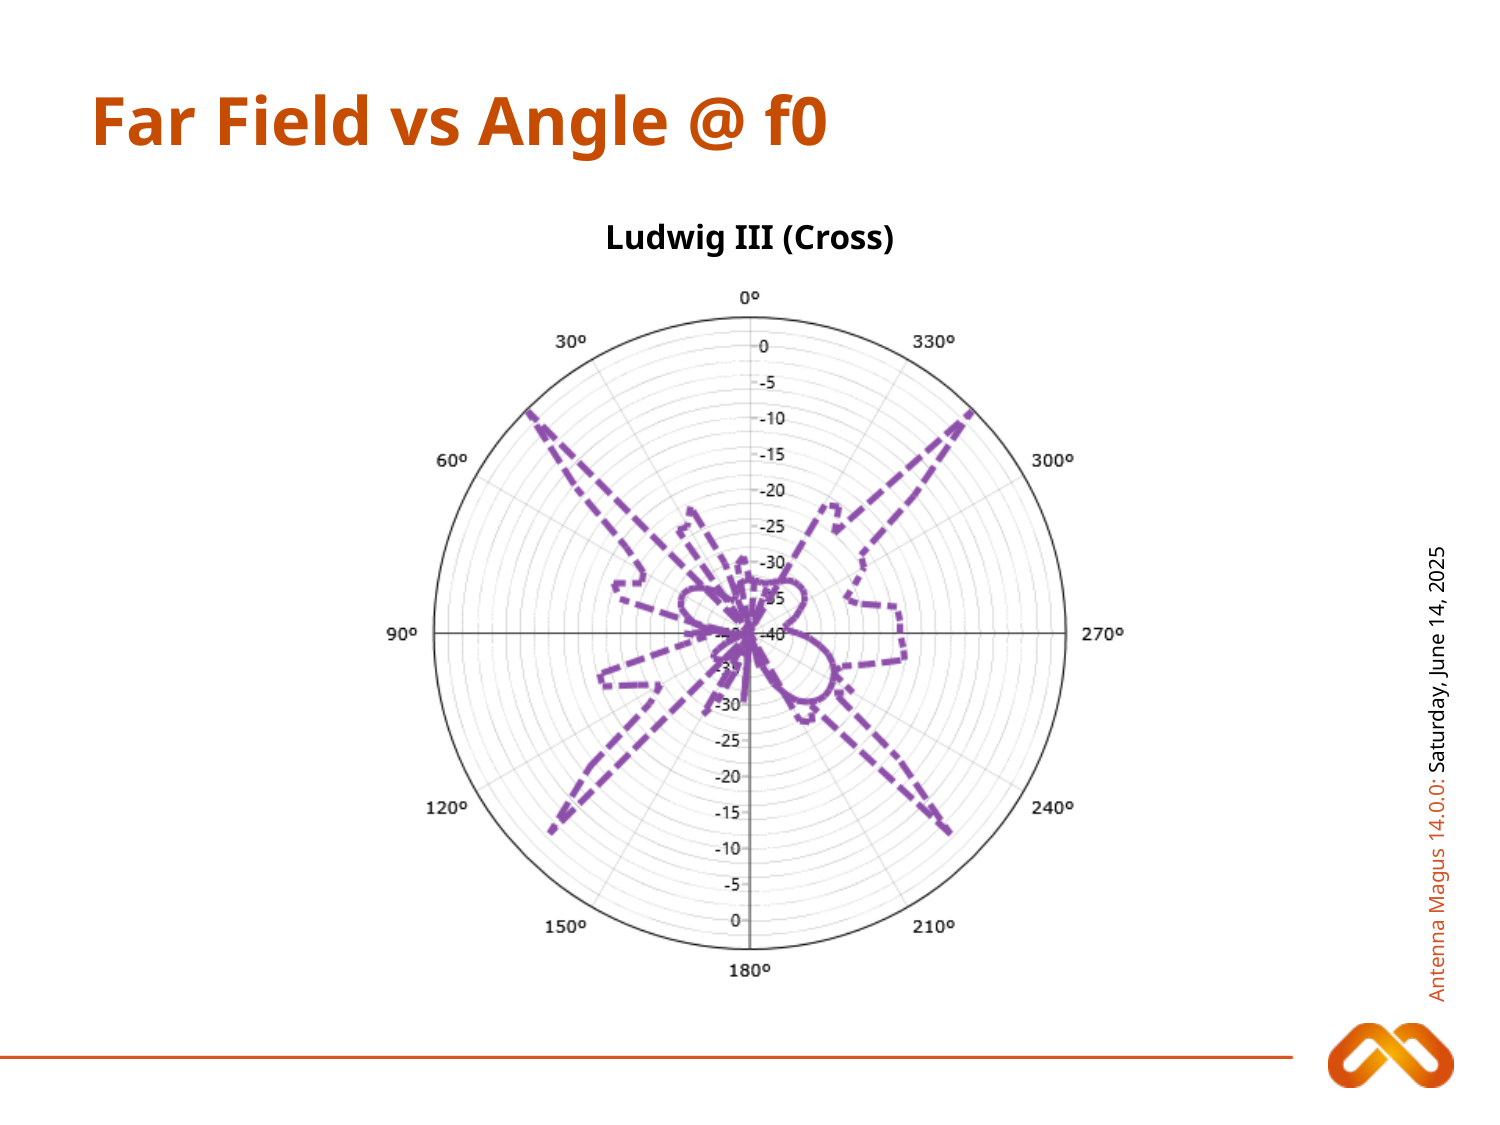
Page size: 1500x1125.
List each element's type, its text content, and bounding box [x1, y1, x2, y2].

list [193, 262, 1307, 1006]
text_box Ludwig III (Cross) [74, 208, 1425, 264]
picture [1328, 1023, 1454, 1088]
picture [0, 902, 1294, 1059]
title Far Field vs Angle @ f0 [74, 24, 1426, 213]
